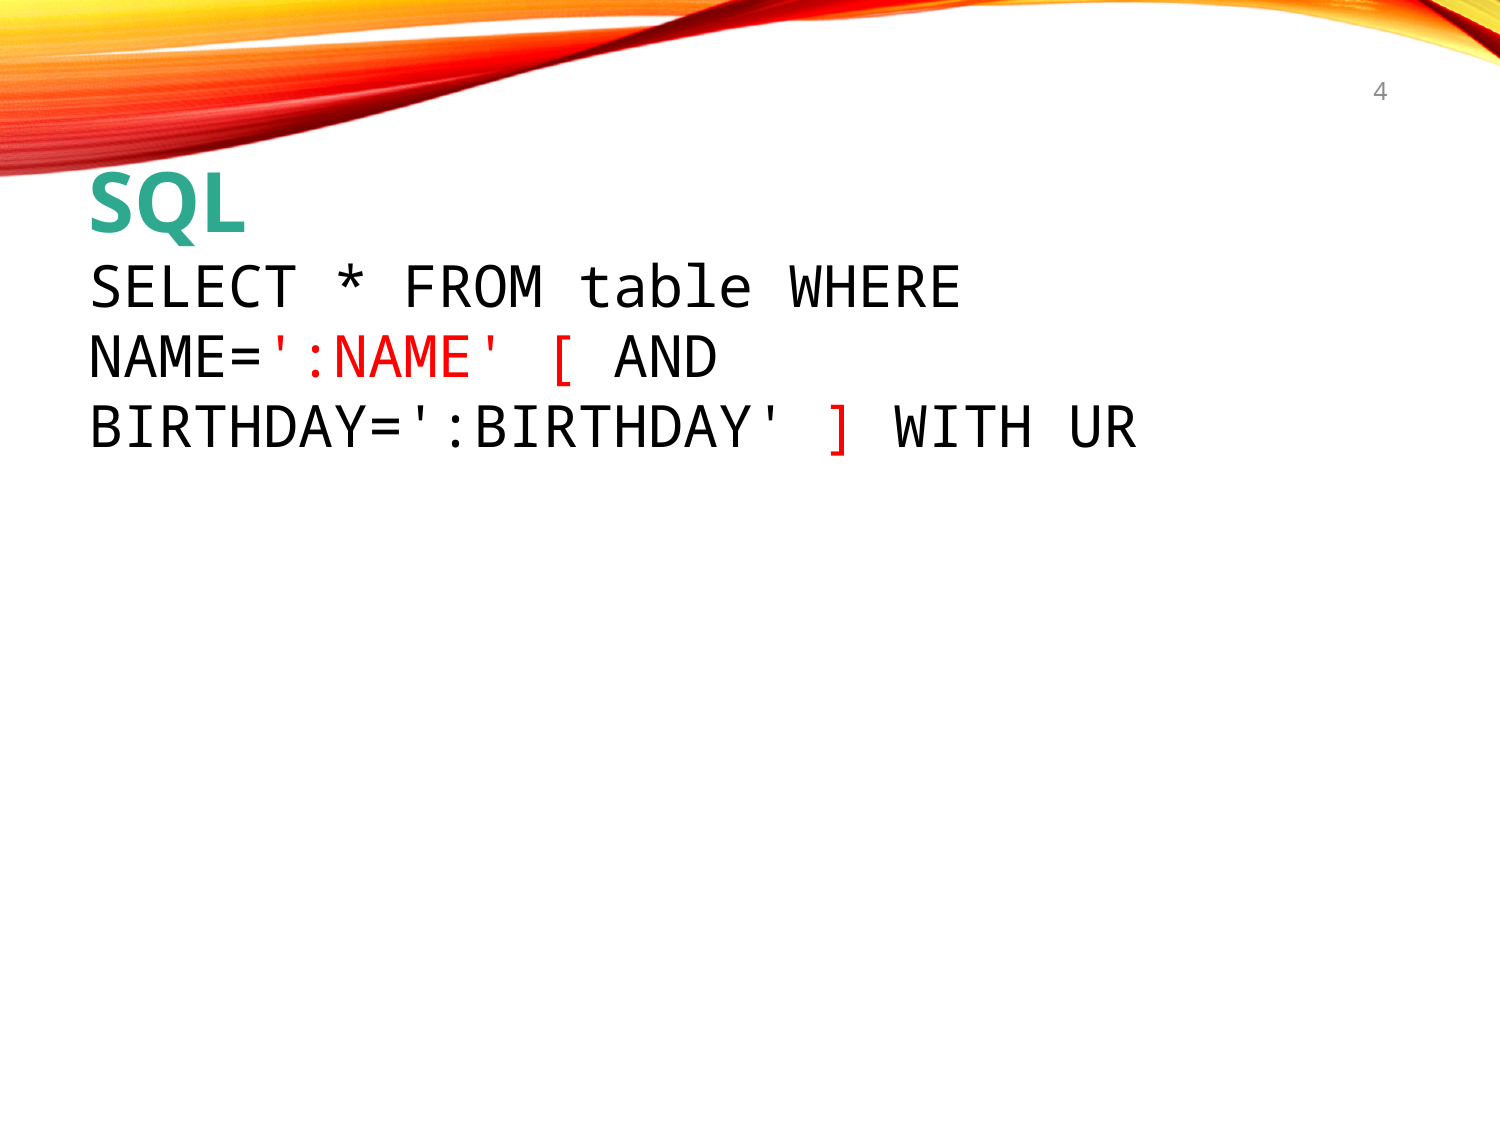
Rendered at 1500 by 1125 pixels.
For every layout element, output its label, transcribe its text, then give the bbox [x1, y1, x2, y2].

slide_number 4 [1078, 62, 1403, 123]
picture [0, 0, 1500, 141]
text_box SQL SELECT * FROM table WHERE NAME=':NAME' [ AND BIRTHDAY=':BIRTHDAY' ] WITH UR [0, 141, 1500, 467]
